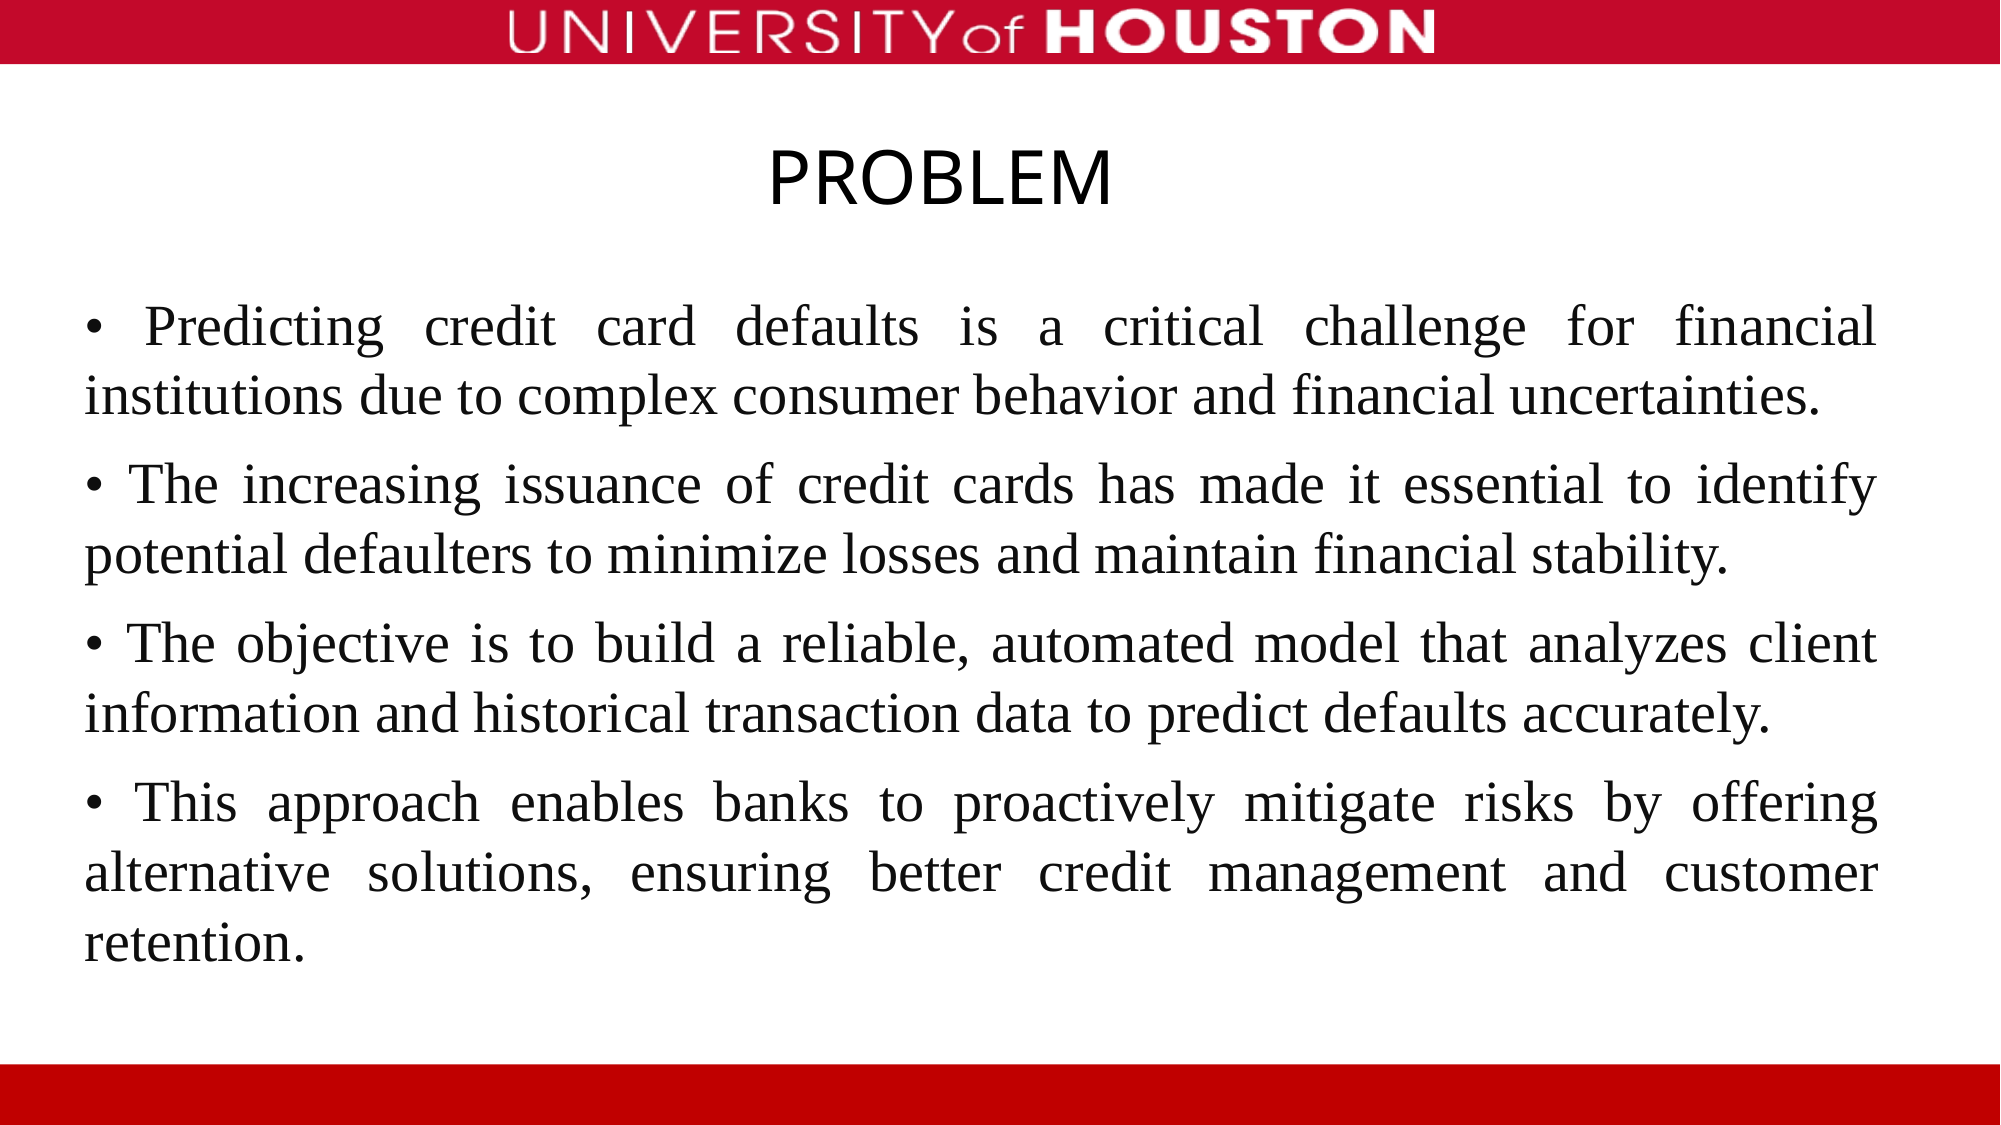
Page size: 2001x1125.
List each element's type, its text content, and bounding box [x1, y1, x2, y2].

title PROBLEM [54, 80, 1828, 280]
text_box • Predicting credit card defaults is a critical challenge for financial institutions due to complex consumer behavior and financial uncertainties. • The increasing issuance of credit cards has made it essential to identify potential defaulters to minimize losses and maintain financial stability. • The objective is to build a reliable, automated model that analyzes client information and historical transaction data to predict defaults accurately. • This approach enables banks to proactively mitigate risks by offering alternative solutions, ensuring better credit management and customer retention. [70, 279, 1895, 981]
